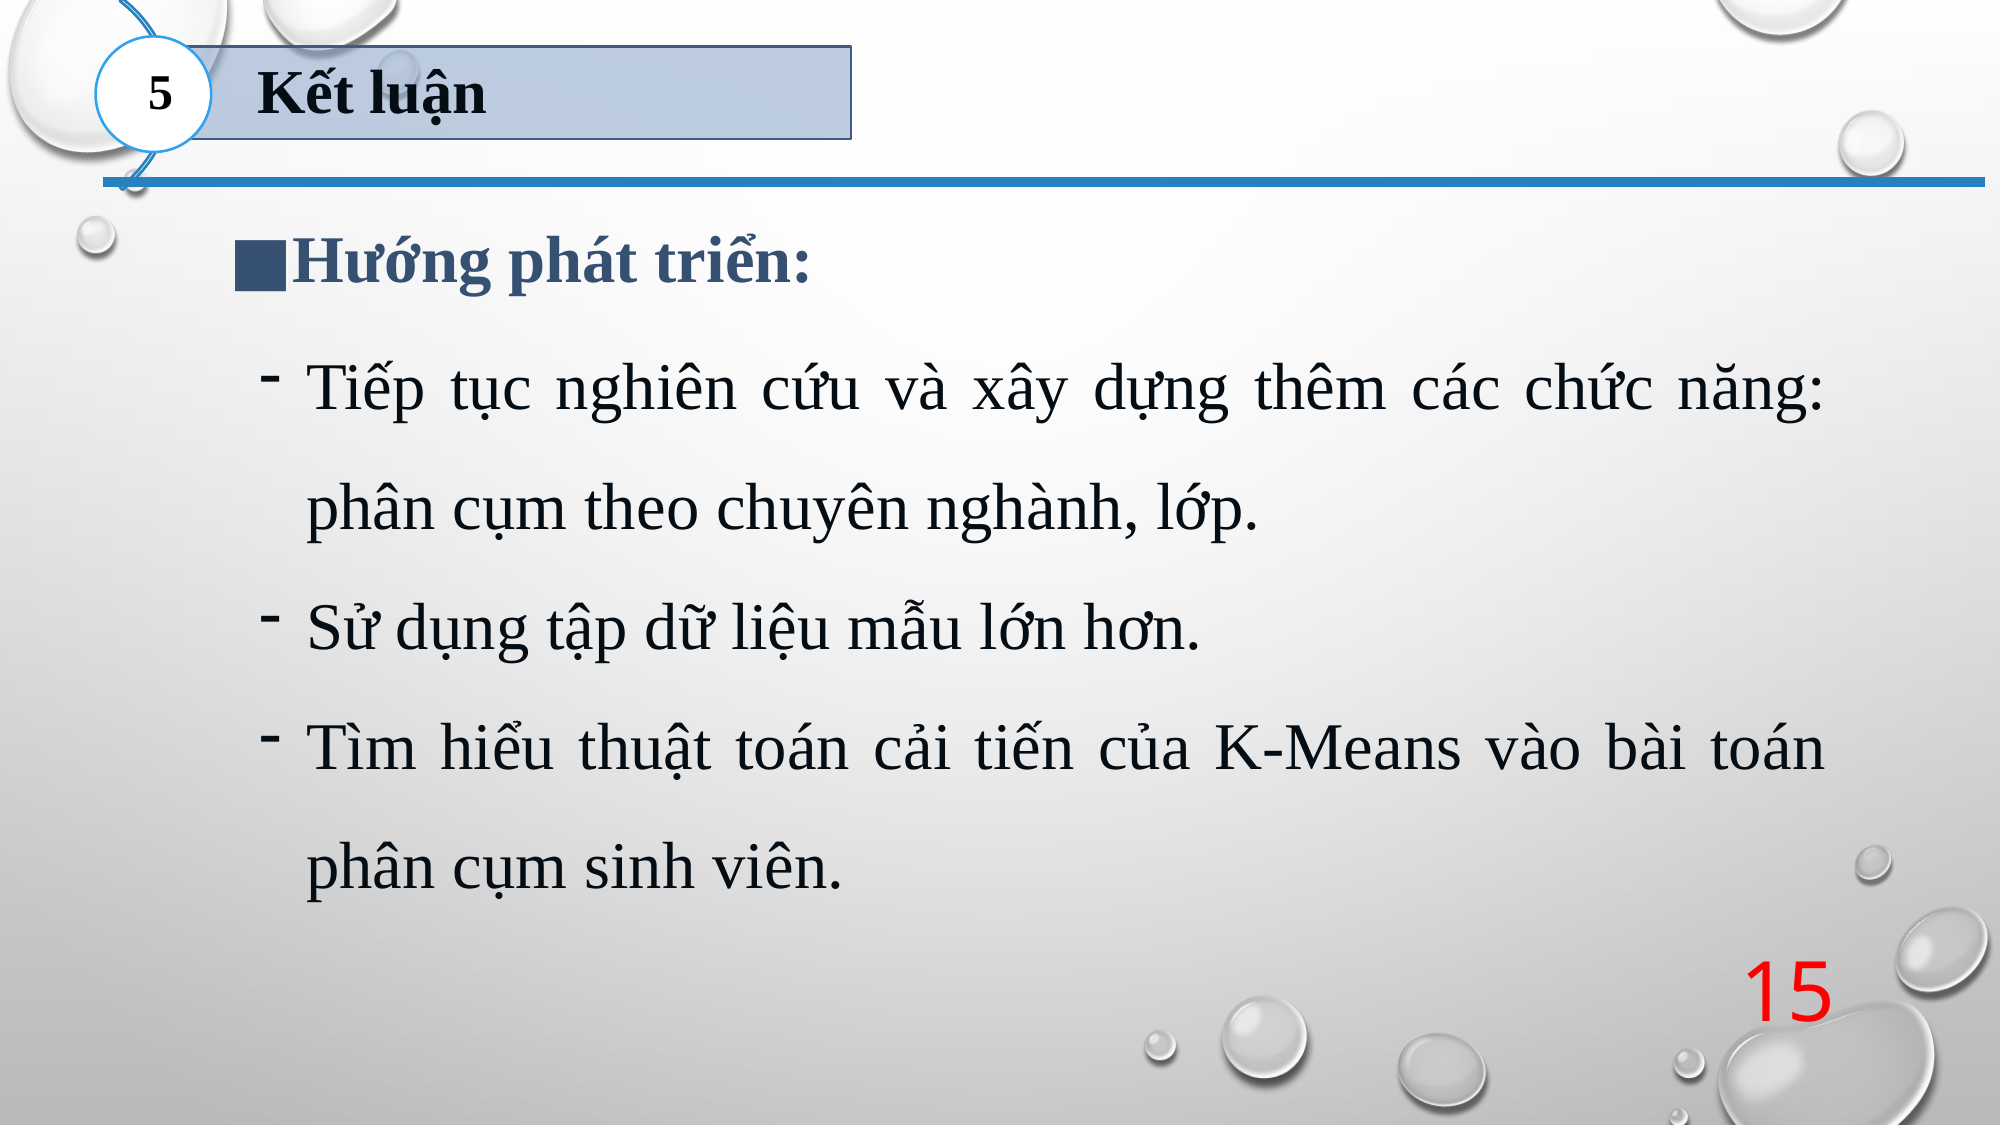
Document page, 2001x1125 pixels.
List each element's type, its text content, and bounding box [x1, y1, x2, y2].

text_box Hướng phát triển: [214, 214, 886, 296]
slide_number 15 [1724, 965, 1851, 1025]
text_box Tiếp tục nghiên cứu và xây dựng thêm các chức năng: phân cụm theo chuyên nghành, lớp. Sử dụng tập dữ liệu mẫu lớn hơn. Tìm hiểu thuật toán cải tiến của K-Means vào bài toán phân cụm sinh viên. [244, 295, 1844, 910]
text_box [65, 0, 909, 189]
picture [0, 0, 2000, 1125]
